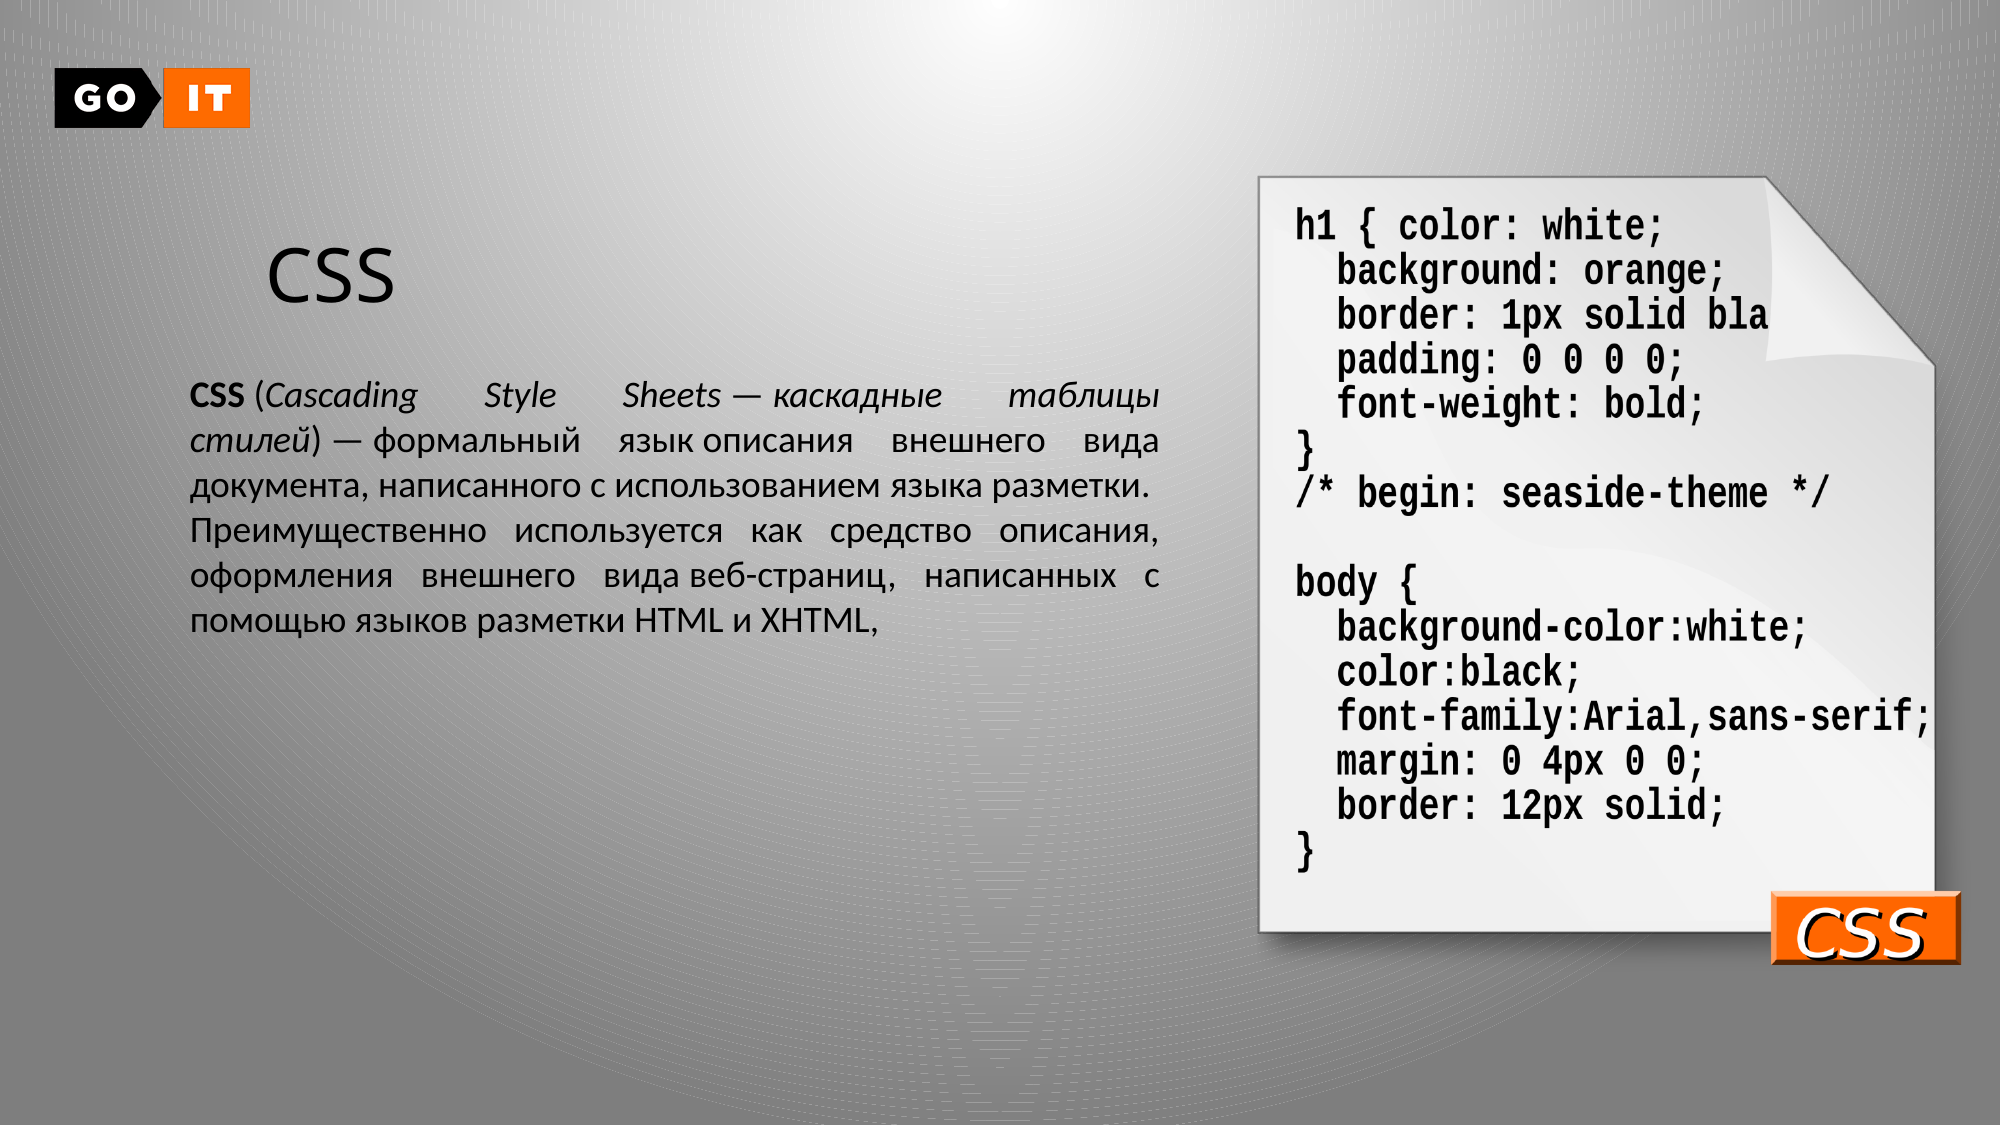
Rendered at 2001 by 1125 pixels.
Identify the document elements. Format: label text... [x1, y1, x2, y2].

picture [1245, 162, 1971, 988]
picture [54, 0, 250, 196]
text_box CSS (Cascading Style Sheets — каскадные таблицы стилей) — формальный язык описания внешнего вида документа, написанного с использованием языка разметки. Преимущественно используется как средство описания, оформления внешнего вида веб-страниц, написанных с помощью языков разметки HTML и XHTML, [174, 362, 1175, 648]
title CSS [263, 227, 1240, 416]
